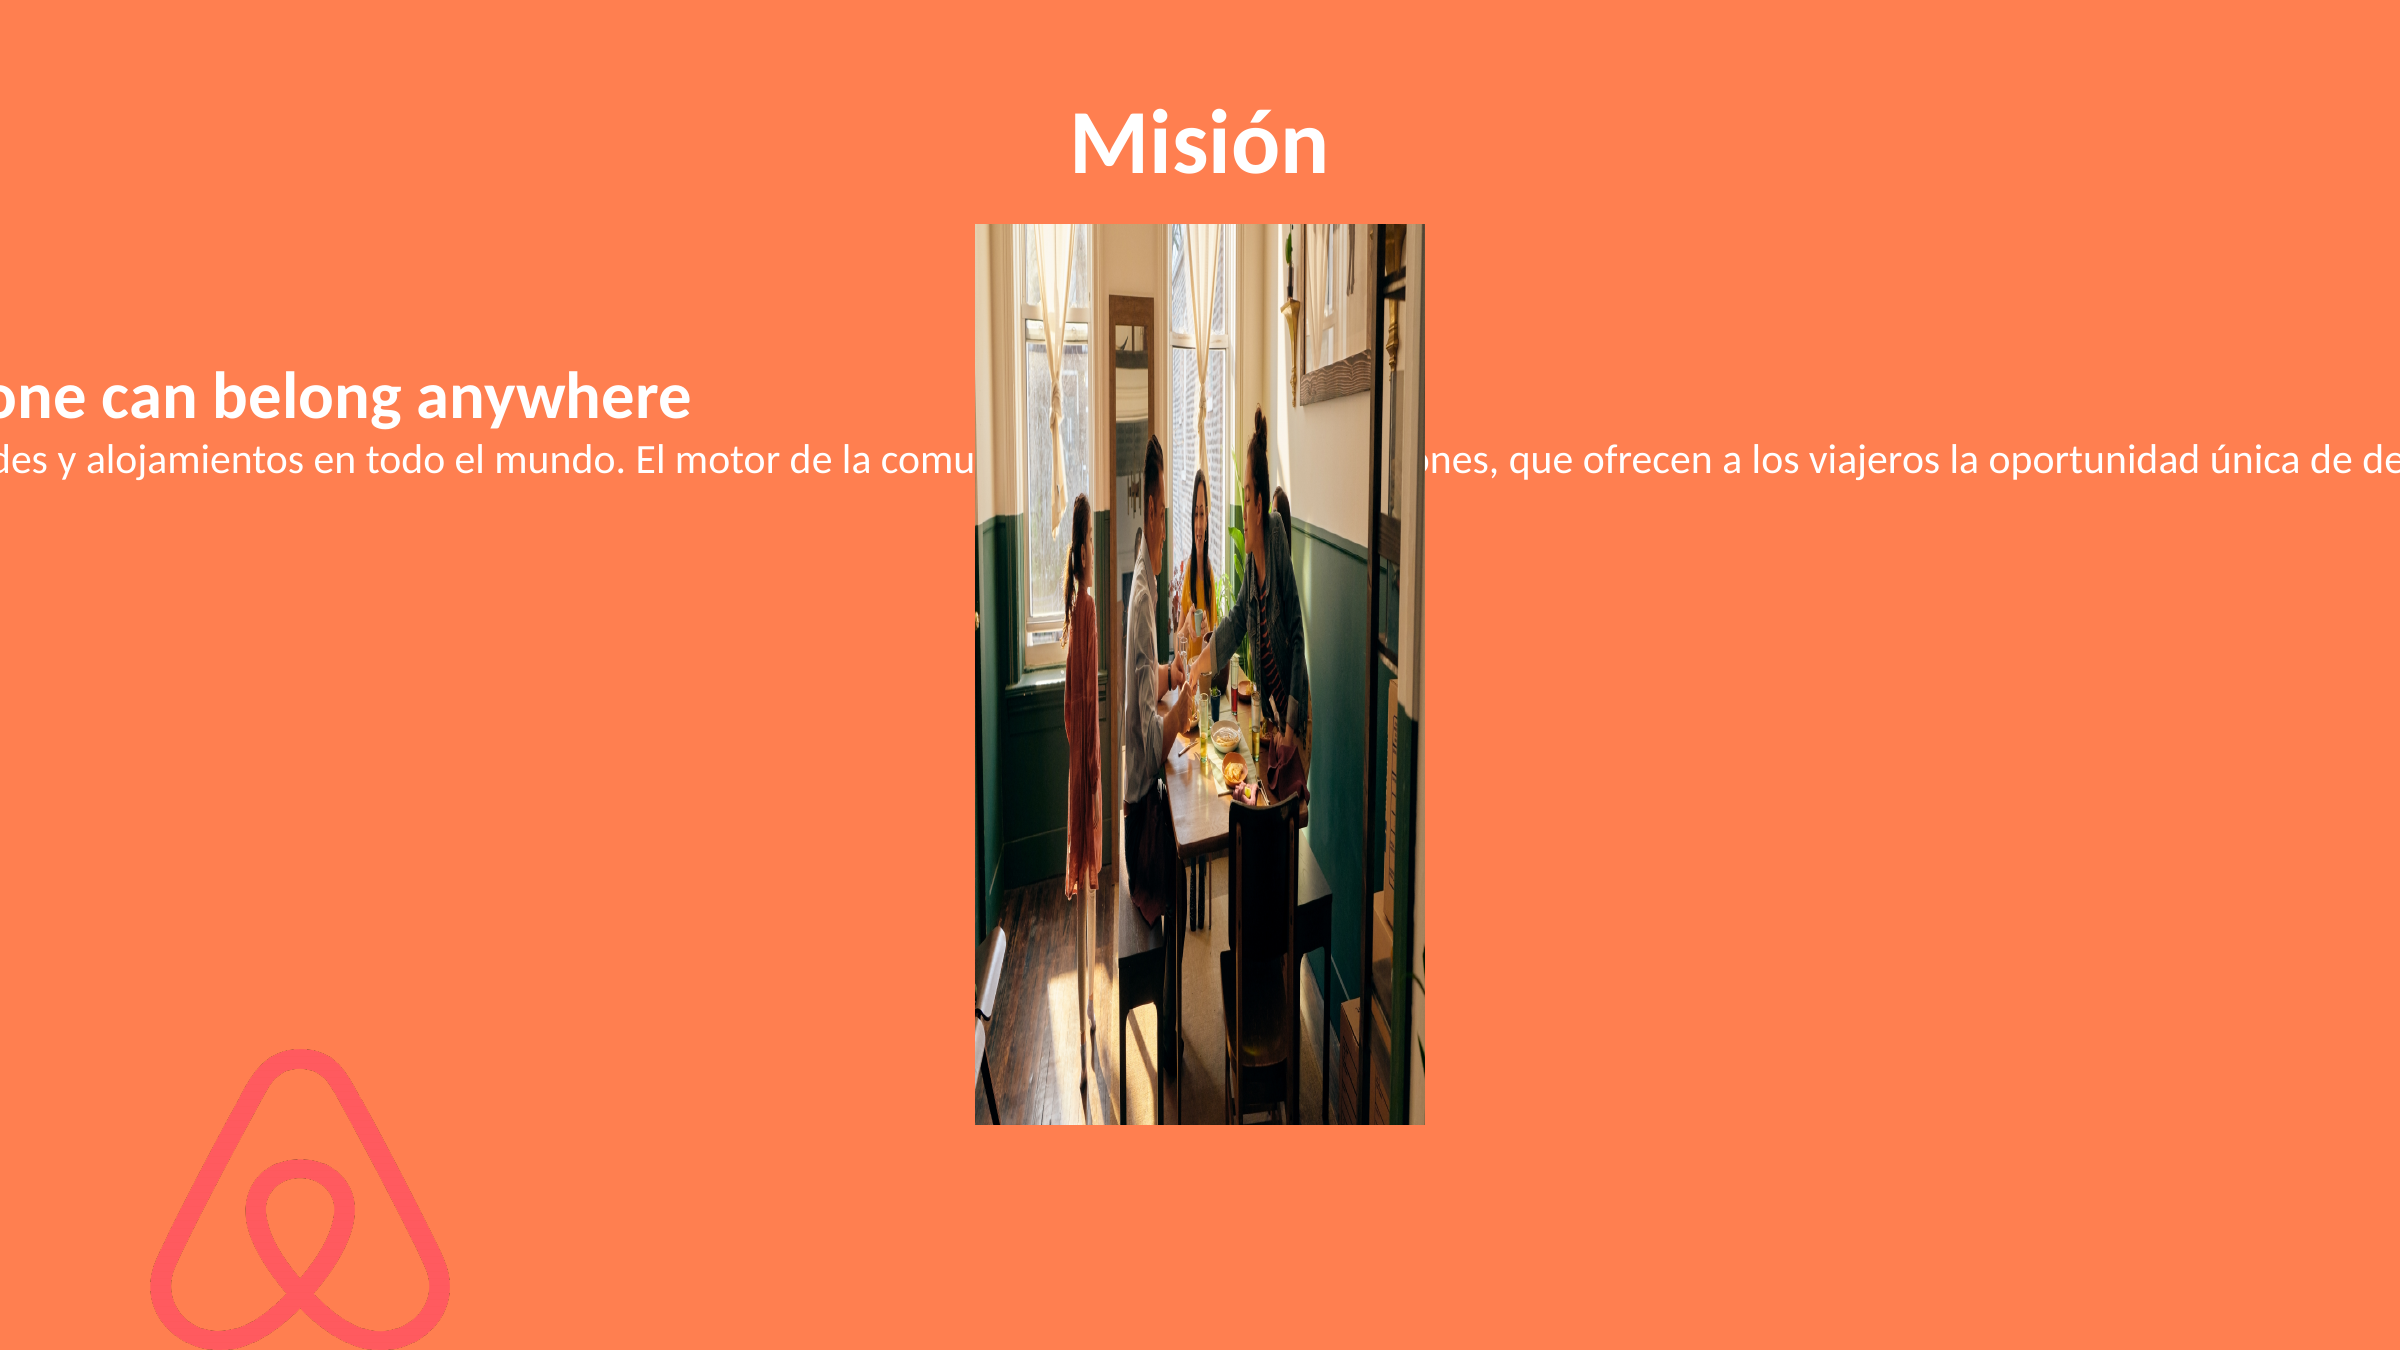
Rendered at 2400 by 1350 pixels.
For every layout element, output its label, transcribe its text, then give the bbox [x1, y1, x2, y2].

picture [974, 224, 1426, 1126]
text_box Misión [1054, 74, 1345, 200]
text_box Create a world where anyone can belong anywhere Airbnb conecta a las personas con actividades y alojamientos en todo el mundo. El motor de la comunidad son nuestros anfitriones, que ofrecen a los viajeros la oportunidad única de descubrir su destino como un habitante más. [0, 300, 969, 490]
picture [149, 1049, 451, 1350]
text_box Create a world where anyone can belong anywhere Airbnb conecta a las personas con actividades y alojamientos en todo el mundo. El motor de la comunidad son nuestros anfitriones, que ofrecen a los viajeros la oportunidad única de descubrir su destino como un habitante más. [1429, 300, 2400, 490]
